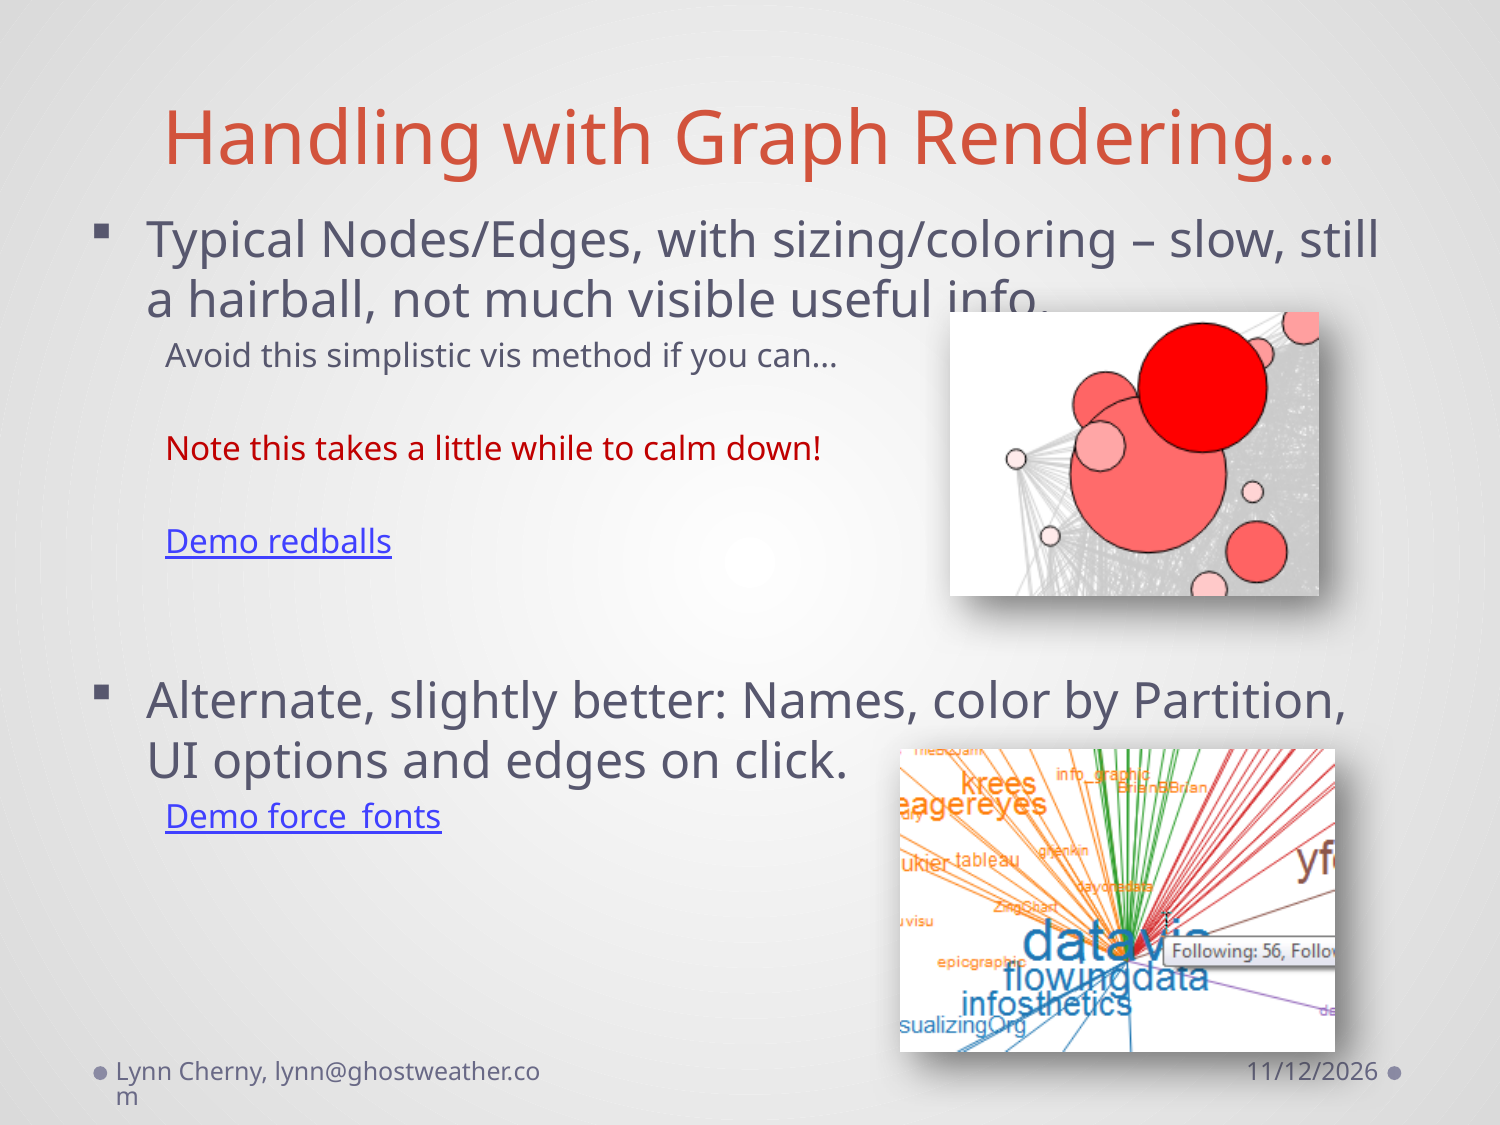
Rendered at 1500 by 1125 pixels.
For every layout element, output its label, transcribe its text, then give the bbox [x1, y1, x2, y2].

title Handling with Graph Rendering… [75, 0, 1425, 188]
picture [899, 749, 1335, 1052]
footer Lynn Cherny, lynn@ghostweather.com [108, 1042, 576, 1103]
picture [949, 312, 1319, 596]
list Typical Nodes/Edges, with sizing/coloring – slow, still a hairball, not much visible useful info. Avoid this simplistic vis method if you can… Note this takes a little while to calm down! Demo redballs Alternate, slightly better: Names, color by Partition, UI options and edges on click. Demo force_fonts [75, 200, 1425, 1005]
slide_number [1043, 1042, 1386, 1103]
